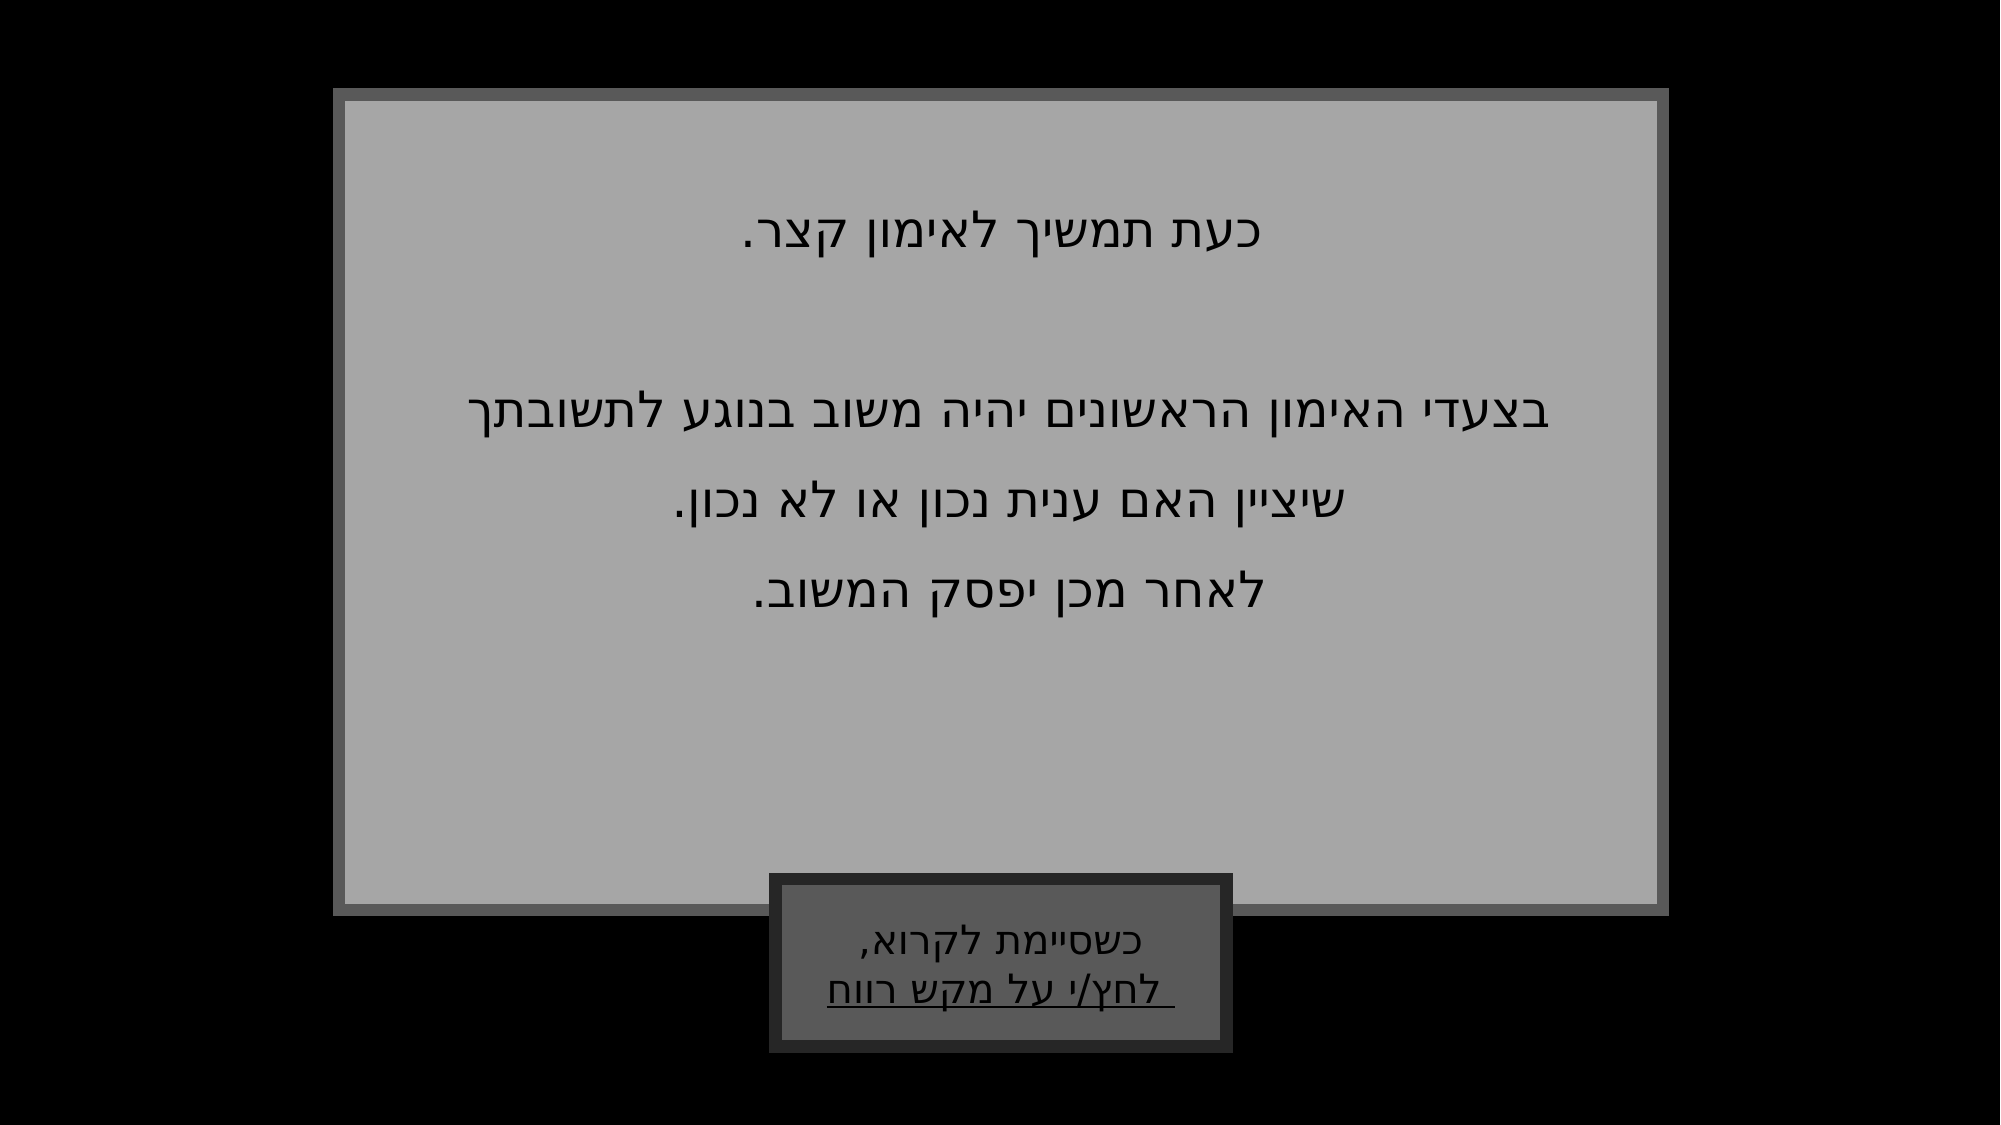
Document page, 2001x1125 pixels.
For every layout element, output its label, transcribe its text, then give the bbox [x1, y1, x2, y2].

text_box כשסיימת לקרוא, לחץ/י על מקש רווח [774, 878, 1227, 1047]
text_box כעת תמשיך לאימון קצר. בצעדי האימון הראשונים יהיה משוב בנוגע לתשובתך שיציין האם ענית נכון או לא נכון. לאחר מכן יפסק המשוב. [338, 94, 1664, 911]
